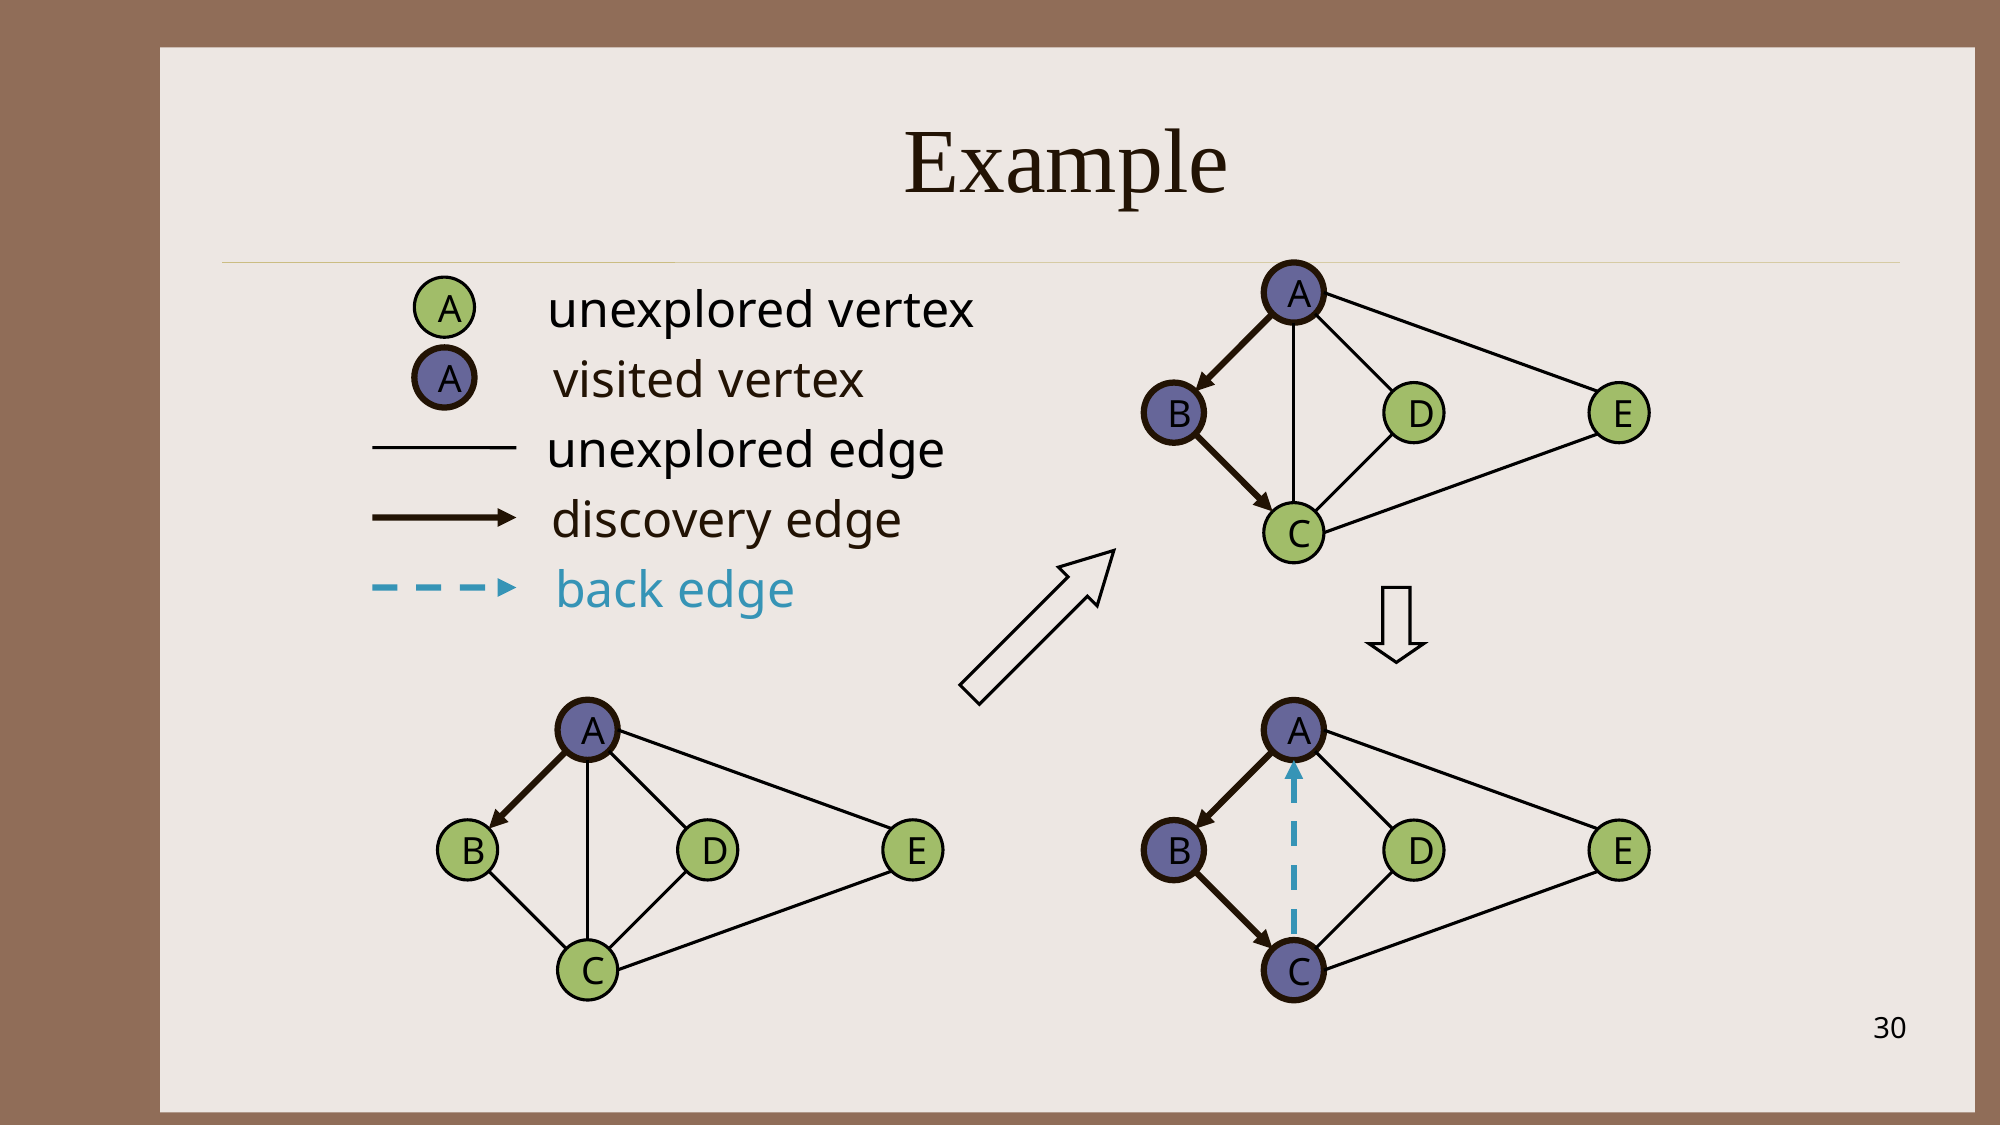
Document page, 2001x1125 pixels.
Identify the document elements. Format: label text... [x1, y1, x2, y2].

slide_number 30 [1505, 1001, 1922, 1077]
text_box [1143, 262, 1650, 563]
text_box [959, 550, 1114, 705]
text_box unexplored vertex [532, 269, 990, 345]
text_box visited vertex [538, 345, 880, 409]
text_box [372, 447, 517, 588]
text_box unexplored edge [532, 409, 962, 485]
text_box A [414, 277, 475, 338]
text_box A [414, 347, 475, 408]
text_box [1143, 699, 1650, 1001]
text_box [1369, 587, 1424, 663]
text_box discovery edge [536, 485, 918, 555]
title Example [233, 62, 1900, 250]
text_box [437, 699, 944, 1001]
text_box back edge [540, 549, 811, 625]
